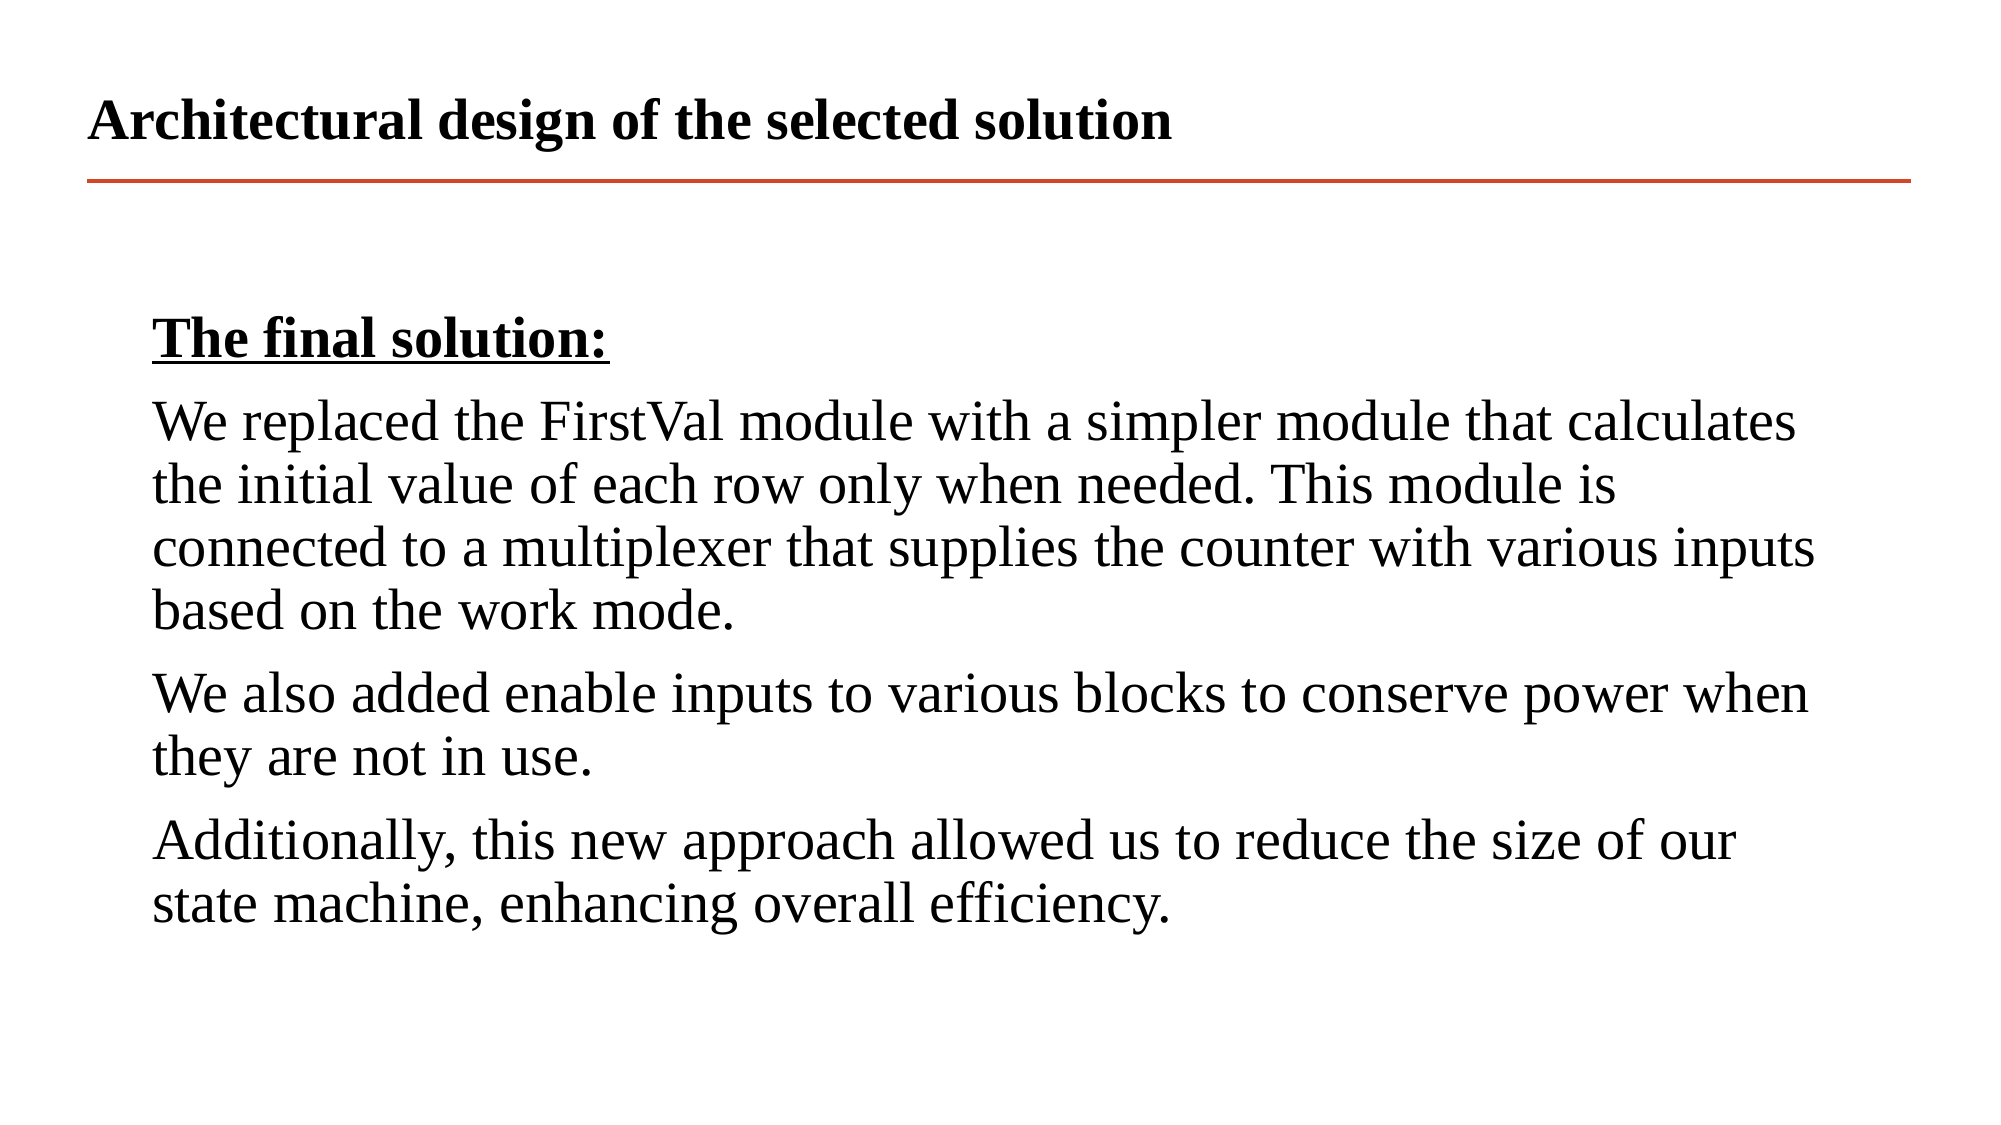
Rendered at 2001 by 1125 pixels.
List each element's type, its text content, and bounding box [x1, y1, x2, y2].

title Architectural design of the selected solution [72, 68, 1574, 173]
text_box The final solution: We replaced the FirstVal module with a simpler module that calculates the initial value of each row only when needed. This module is connected to a multiplexer that supplies the counter with various inputs based on the work mode. We also added enable inputs to various blocks to conserve power when they are not in use. Additionally, this new approach allowed us to reduce the size of our state machine, enhancing overall efficiency. [137, 299, 1863, 1014]
